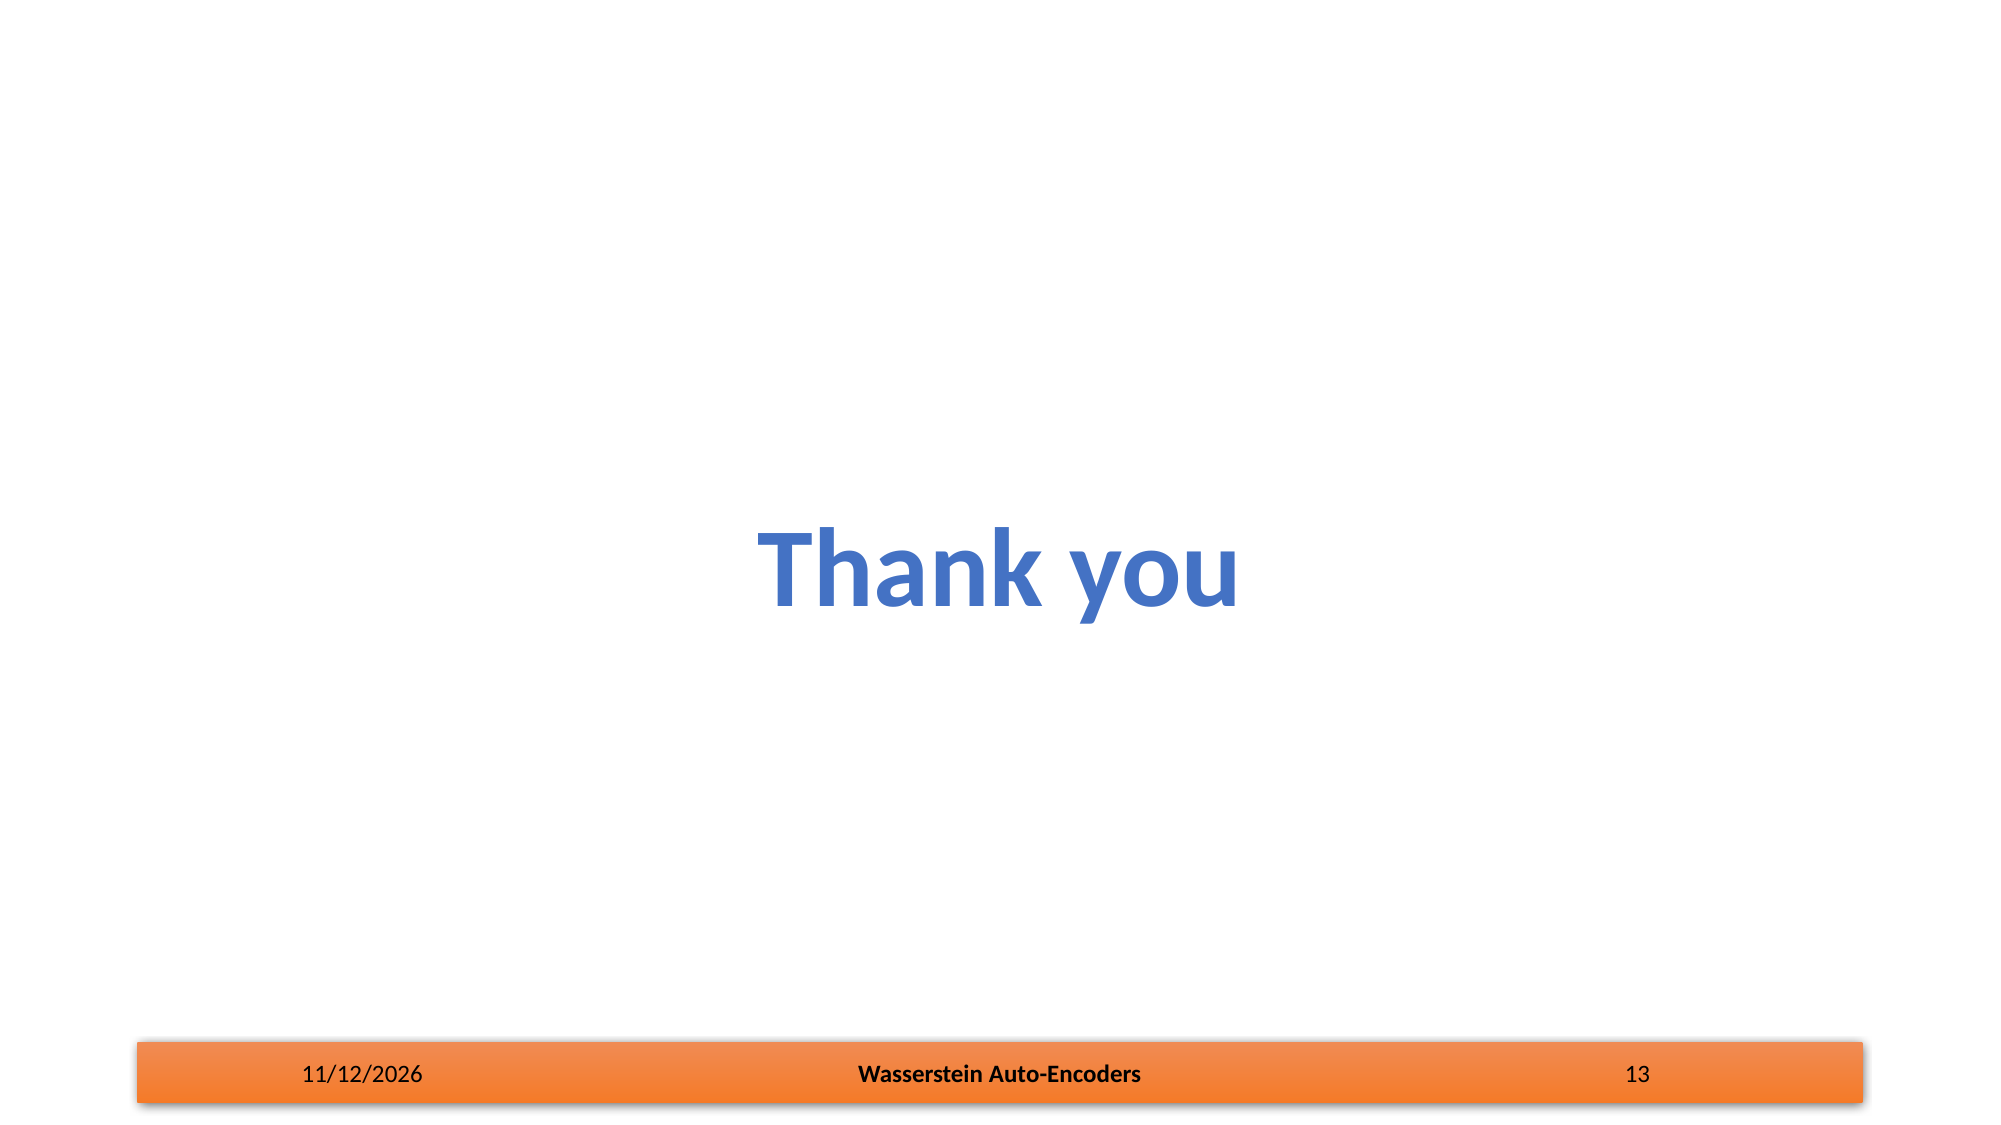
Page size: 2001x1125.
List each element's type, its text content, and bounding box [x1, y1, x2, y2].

slide_number 13 [1412, 1042, 1863, 1103]
text_box Thank you [742, 486, 1257, 637]
footer Wasserstein Auto-Encoders [662, 1042, 1338, 1103]
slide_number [137, 1042, 588, 1103]
